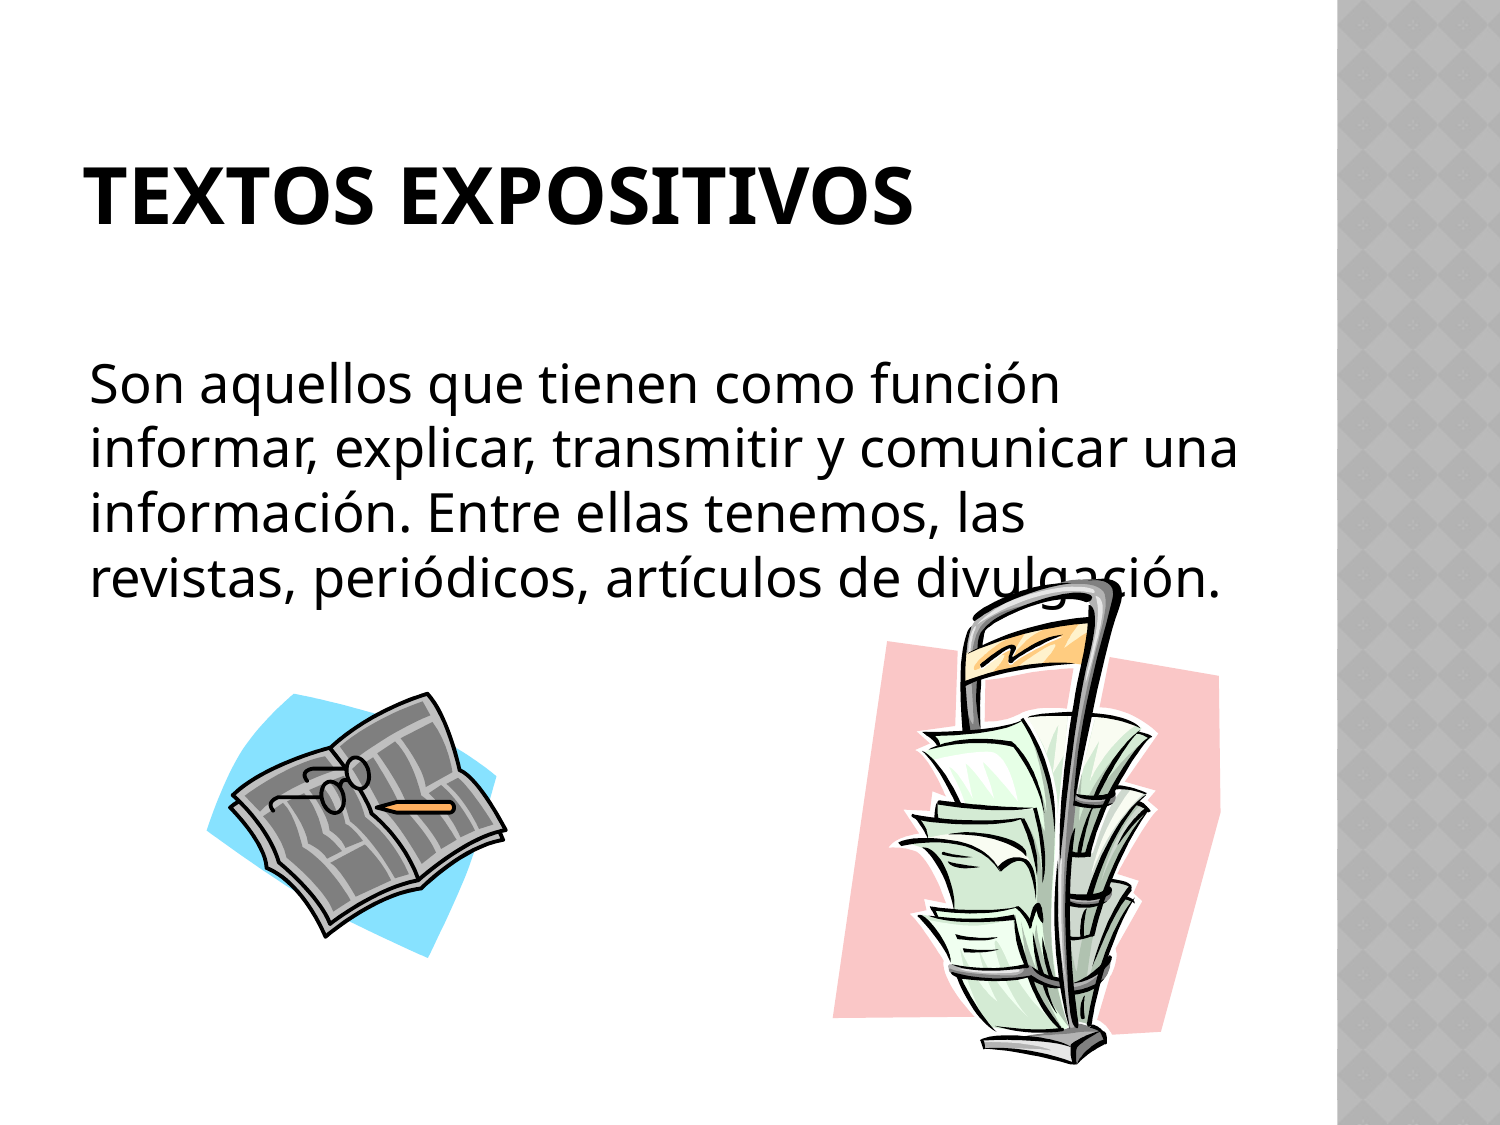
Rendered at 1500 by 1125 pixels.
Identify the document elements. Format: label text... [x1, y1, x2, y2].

picture [832, 573, 1226, 1070]
picture [206, 691, 509, 959]
list Son aquellos que tienen como función informar, explicar, transmitir y comunicar una información. Entre ellas tenemos, las revistas, periódicos, artículos de divulgación. [75, 264, 1263, 1059]
title TEXTOS EXPOSITIVOS [75, 52, 1263, 240]
